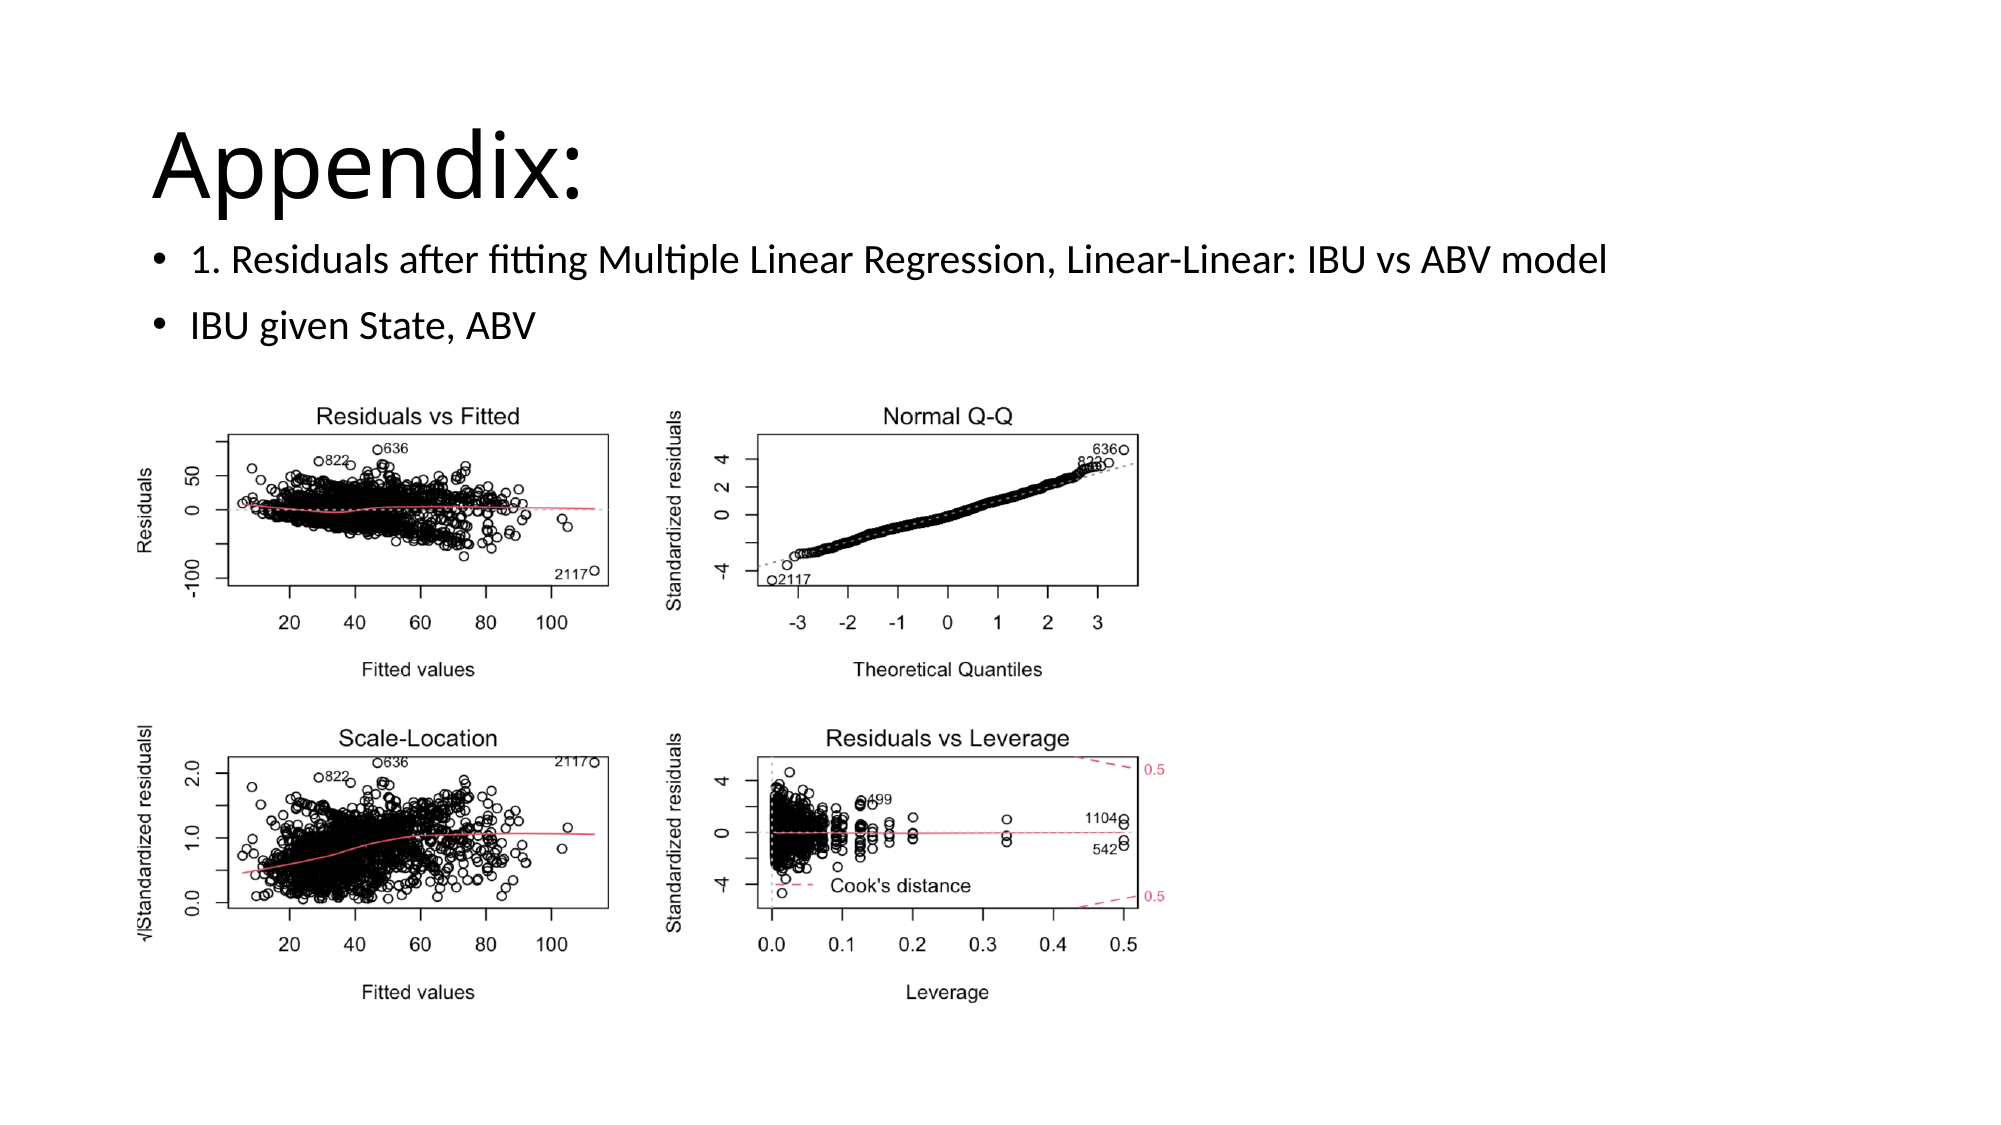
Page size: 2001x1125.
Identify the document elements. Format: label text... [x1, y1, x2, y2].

list 1. Residuals after fitting Multiple Linear Regression, Linear-Linear: IBU vs ABV model IBU given State, ABV [137, 230, 1863, 944]
title Appendix: [137, 59, 1863, 230]
picture [137, 385, 1168, 1017]
